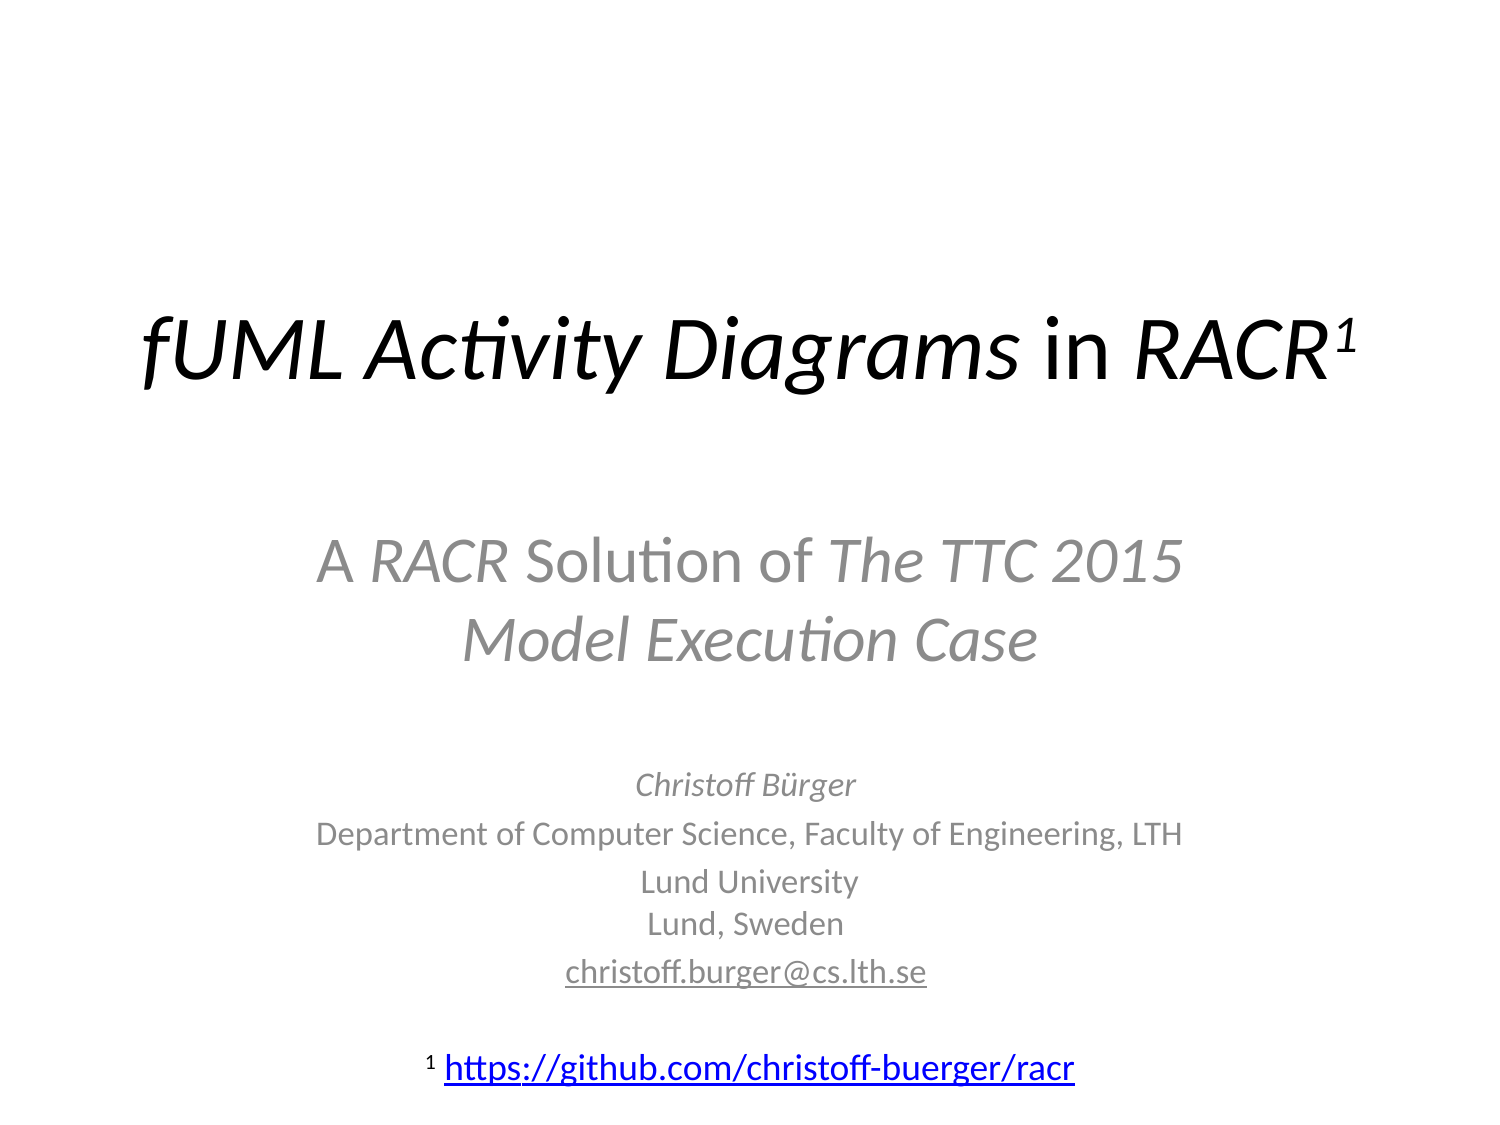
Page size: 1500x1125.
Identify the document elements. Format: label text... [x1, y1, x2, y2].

subtitle A RACR Solution of The TTC 2015 Model Execution Case [225, 509, 1275, 684]
title fUML Activity Diagrams in RACR1 [112, 221, 1388, 463]
text_box Christoff Bürger Department of Computer Science, Faculty of Engineering, LTH Lund University Lund, Sweden christoff.burger@cs.lth.se [224, 754, 1275, 1001]
text_box 1 https://github.com/christoff-buerger/racr [0, 1035, 1500, 1096]
